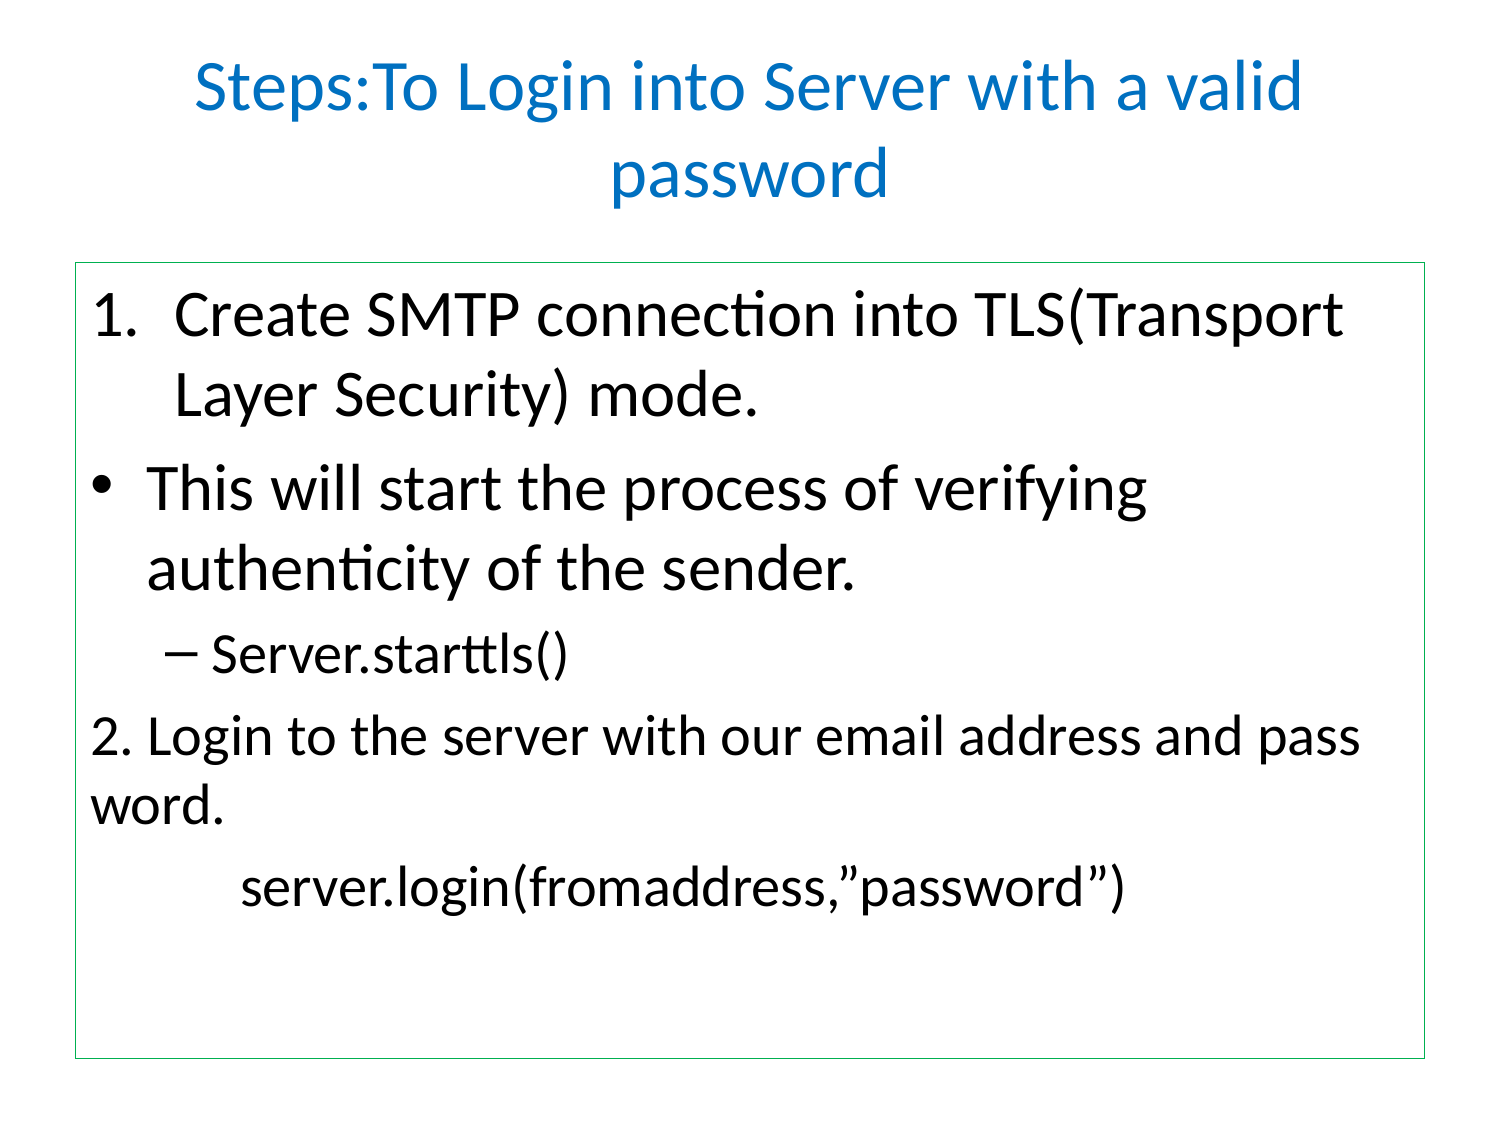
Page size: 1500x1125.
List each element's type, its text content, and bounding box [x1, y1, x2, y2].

list Create SMTP connection into TLS(Transport Layer Security) mode. This will start the process of verifying authenticity of the sender. Server.starttls() 2. Login to the server with our email address and pass word. server.login(fromaddress,”password”) [75, 262, 1425, 1059]
title Steps:To Login into Server with a valid password [75, 30, 1425, 220]
